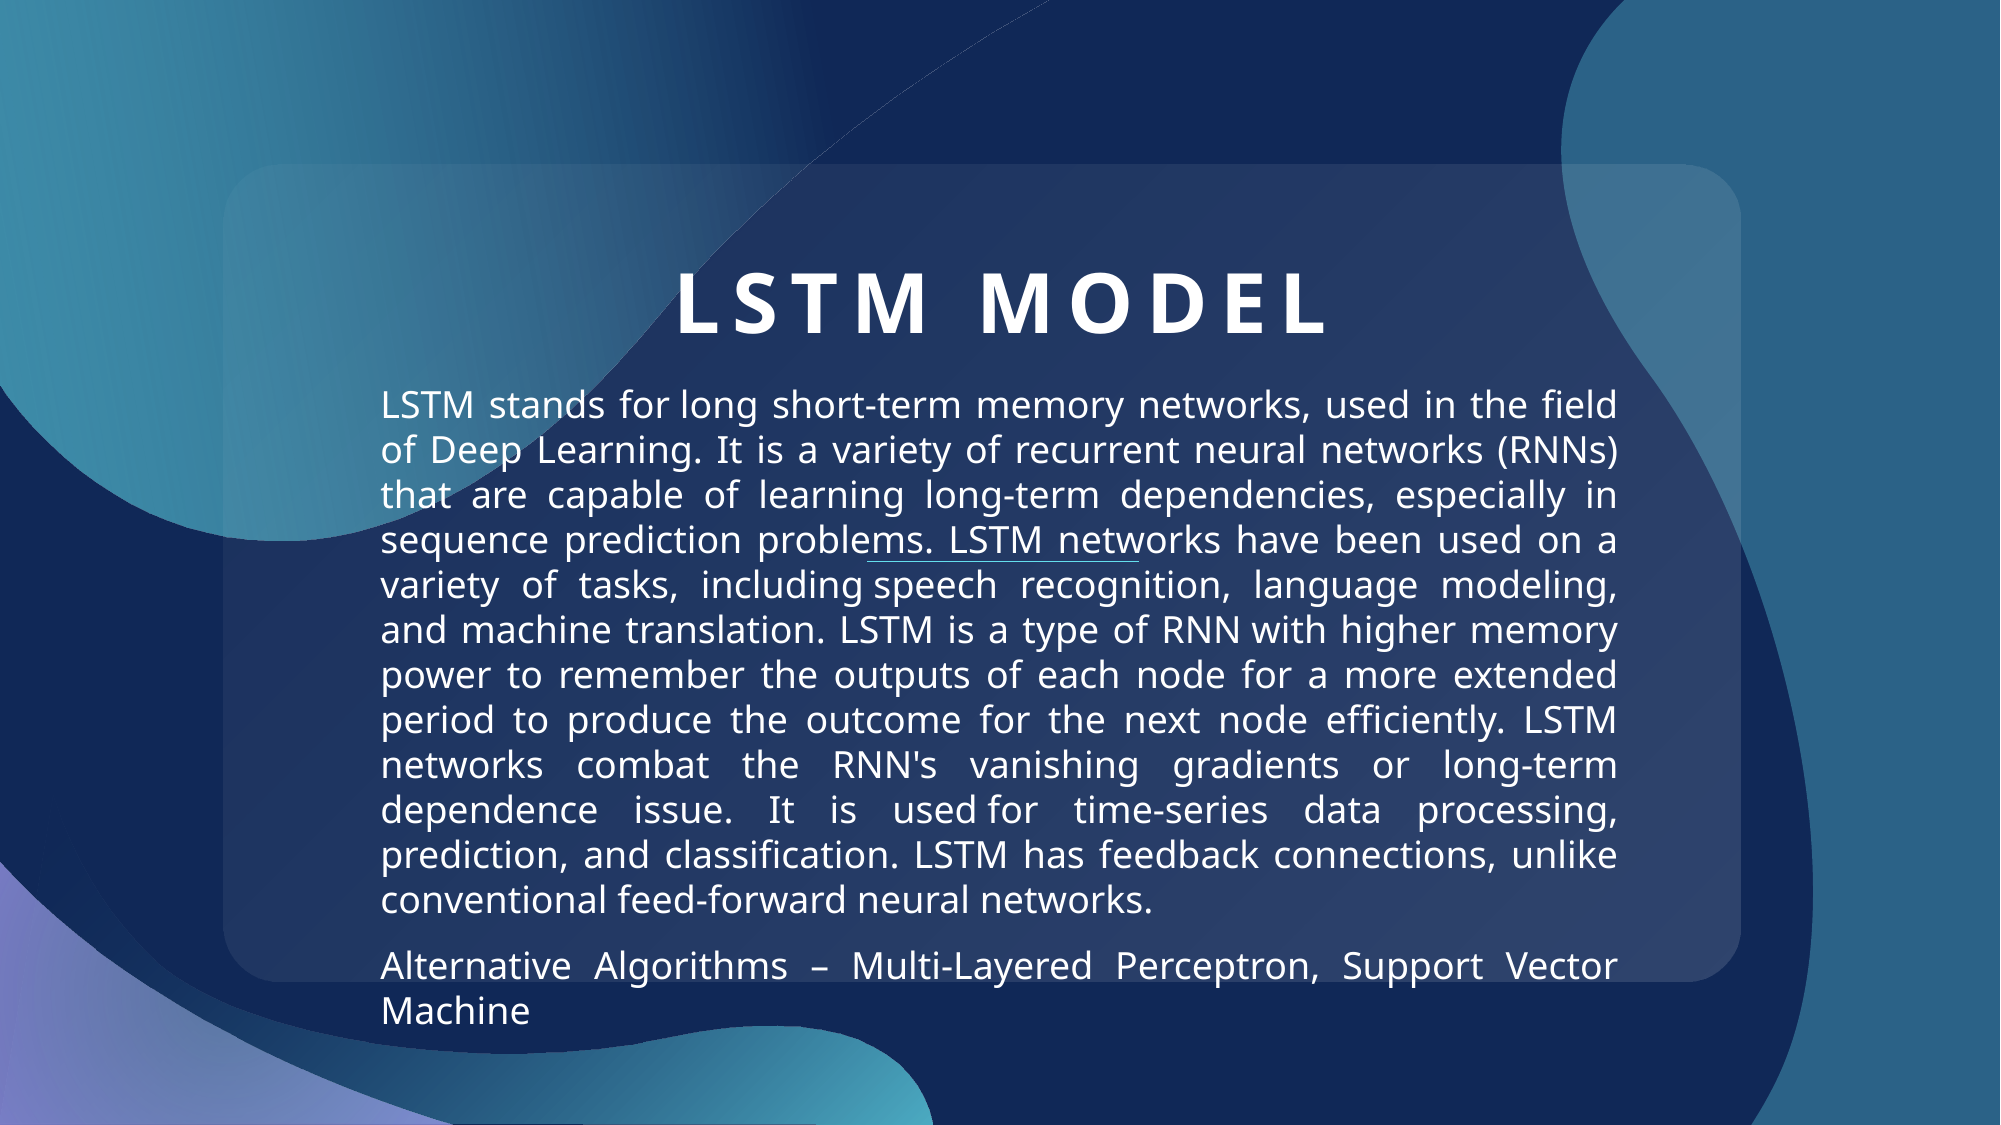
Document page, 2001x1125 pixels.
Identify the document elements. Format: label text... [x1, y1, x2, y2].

title Lstm model [365, 183, 1635, 360]
subtitle LSTM stands for long short-term memory networks, used in the field of Deep Learning. It is a variety of recurrent neural networks (RNNs) that are capable of learning long-term dependencies, especially in sequence prediction problems. LSTM networks have been used on a variety of tasks, including speech recognition, language modeling, and machine translation. LSTM is a type of RNN with higher memory power to remember the outputs of each node for a more extended period to produce the outcome for the next node efficiently. LSTM networks combat the RNN's vanishing gradients or long-term dependence issue. It is used for time-series data processing, prediction, and classification. LSTM has feedback connections, unlike conventional feed-forward neural networks. Alternative Algorithms – Multi-Layered Perceptron, Support Vector Machine [365, 373, 1635, 955]
